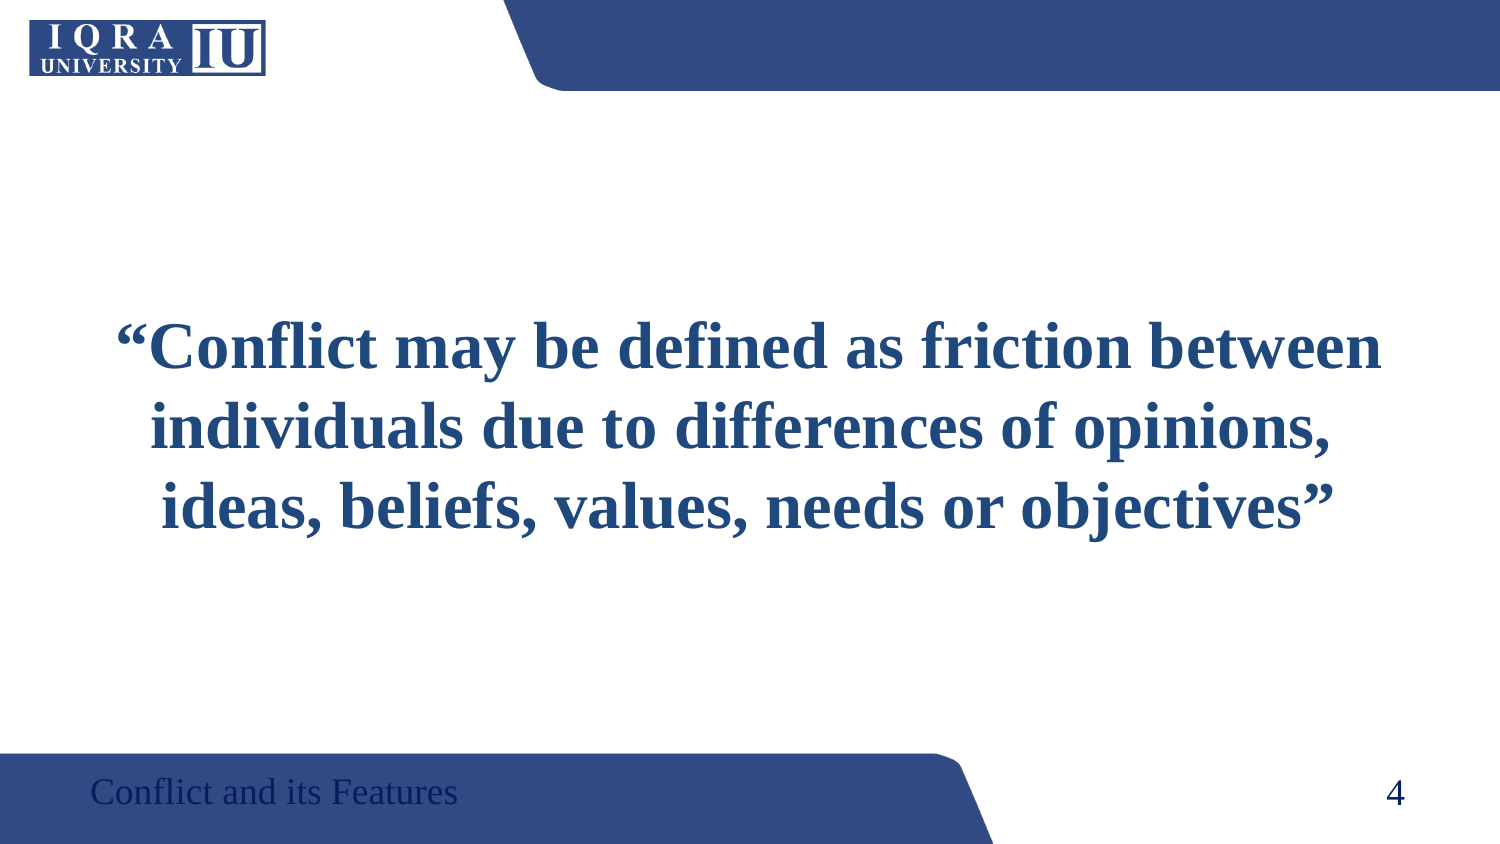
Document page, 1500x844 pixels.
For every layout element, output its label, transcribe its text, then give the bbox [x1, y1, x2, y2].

slide_number ‹#› [1371, 760, 1429, 806]
footer Conflict and its Features [75, 759, 625, 805]
text_box “Conflict may be defined as friction between individuals due to differences of opinions, ideas, beliefs, values, needs or objectives” [99, 228, 1400, 616]
picture [503, 0, 1500, 91]
picture [0, 754, 992, 844]
picture [29, 20, 266, 76]
